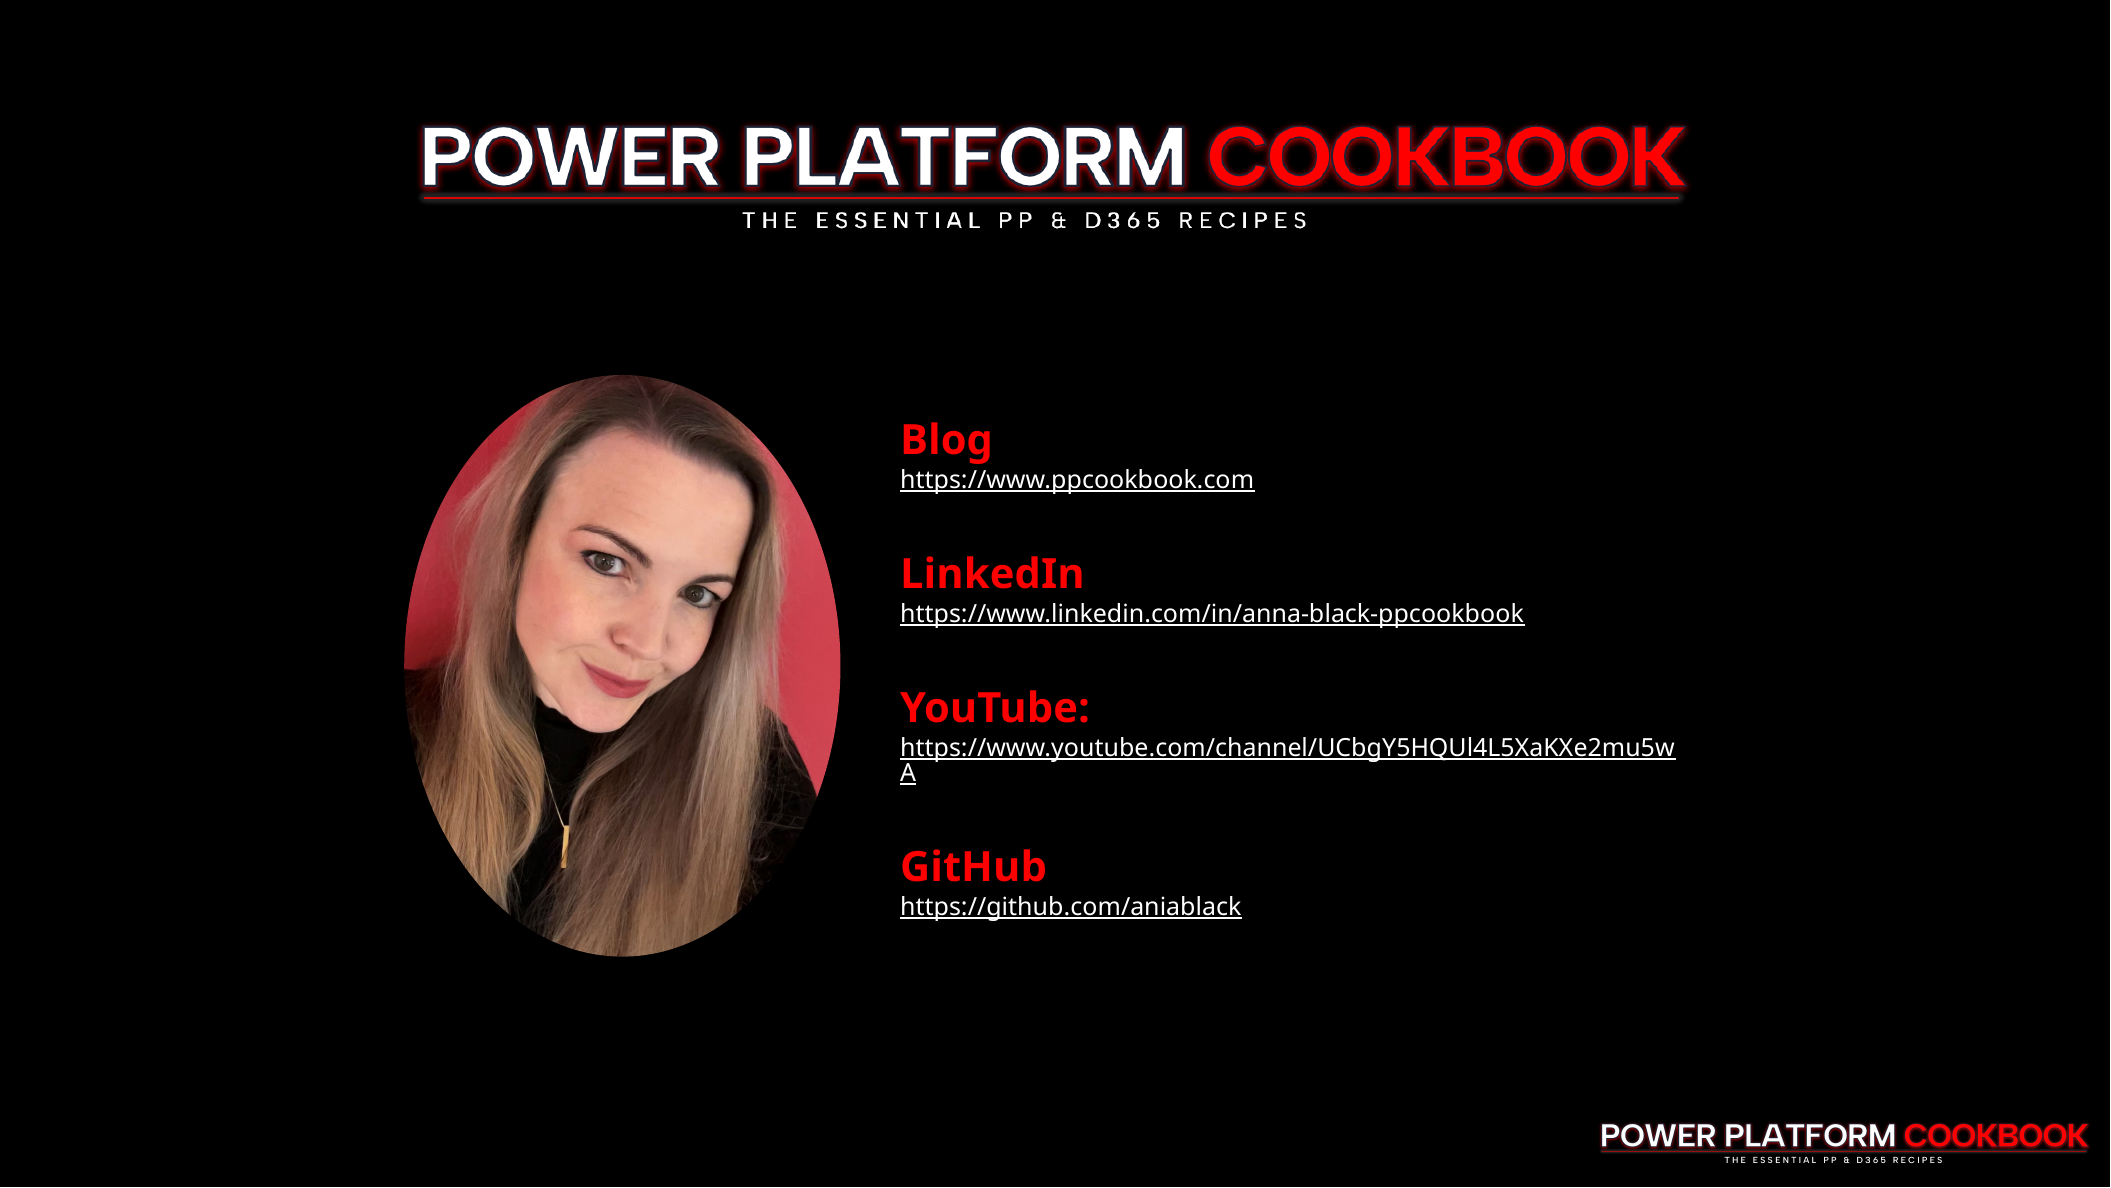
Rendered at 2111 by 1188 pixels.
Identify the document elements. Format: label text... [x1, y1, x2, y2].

text_box Blog https://www.ppcookbook.com LinkedIn https://www.linkedin.com/in/anna-black-ppcookbook YouTube: https://www.youtube.com/channel/UCbgY5HQUl4L5XaKXe2mu5wA GitHub https://github.com/aniablack [885, 405, 1706, 937]
picture [403, 78, 1707, 290]
picture [1594, 1105, 2097, 1187]
picture [403, 374, 841, 957]
